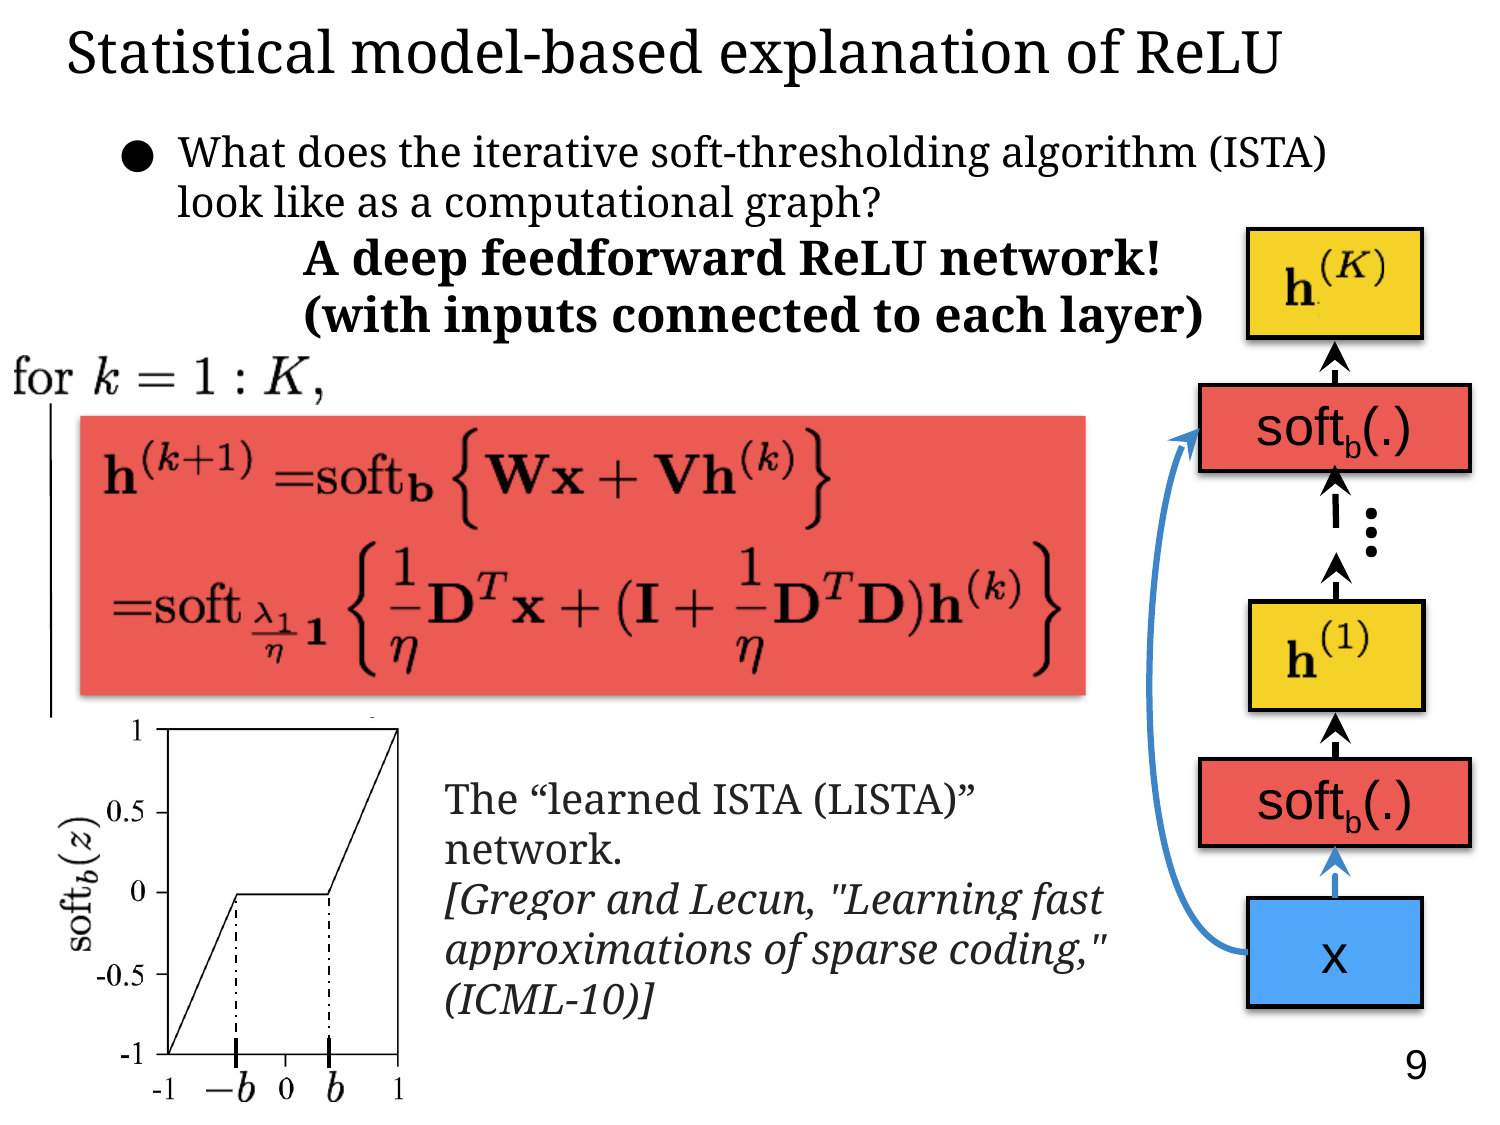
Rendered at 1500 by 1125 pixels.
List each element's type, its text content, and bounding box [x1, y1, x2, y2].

slide_number ‹#› [1389, 1019, 1480, 1106]
text_box The “learned ISTA (LISTA)” network. [Gregor and Lecun, "Learning fast approximations of sparse coding," (ICML-10)] [429, 776, 1172, 1020]
title Statistical model-based explanation of ReLU [51, 0, 1449, 126]
picture [14, 355, 323, 405]
text_box What does the iterative soft-thresholding algorithm (ISTA) look like as a computational graph? [97, 93, 1426, 259]
text_box A deep feedforward ReLU network! (with inputs connected to each layer) [297, 259, 1194, 348]
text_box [80, 415, 1086, 696]
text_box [1199, 228, 1471, 1007]
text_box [42, 717, 418, 1102]
